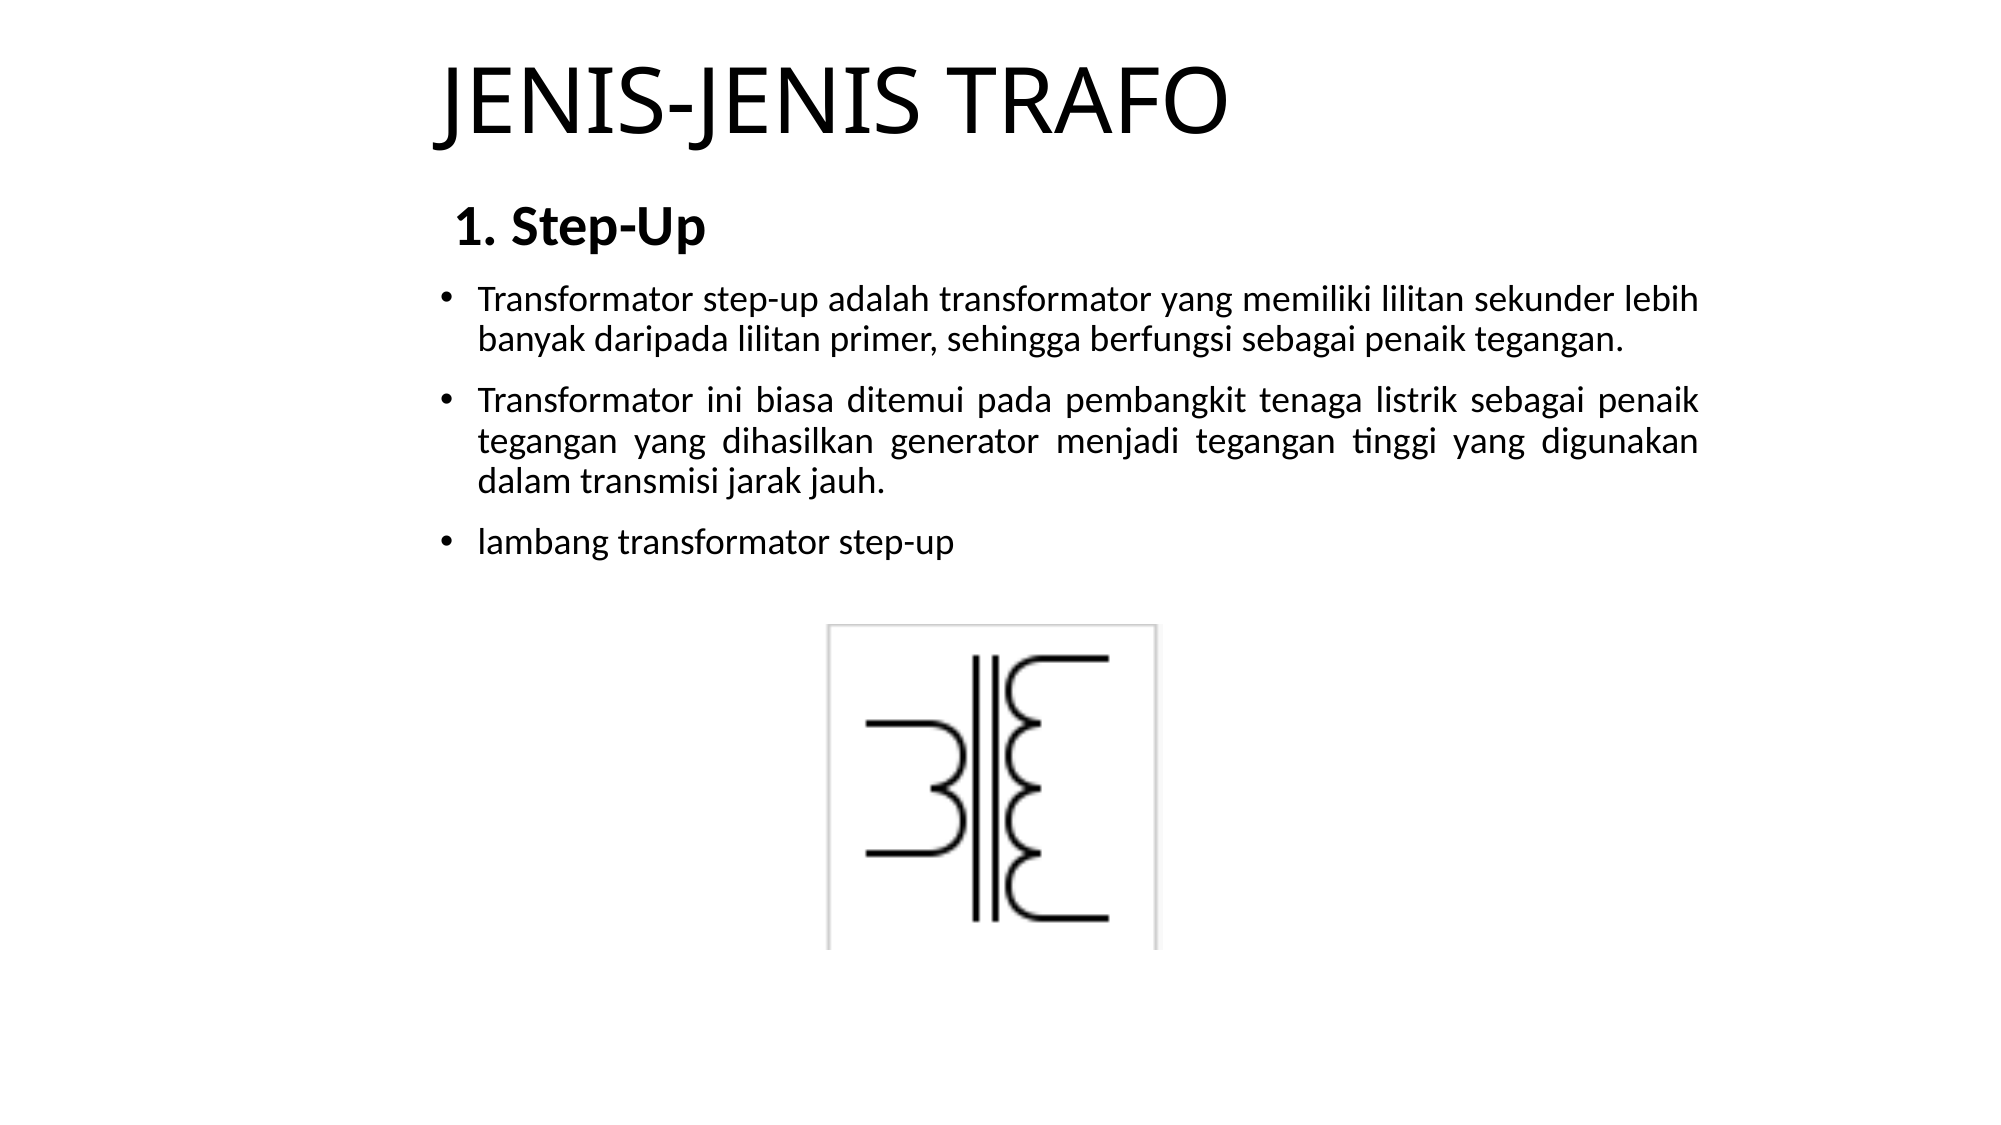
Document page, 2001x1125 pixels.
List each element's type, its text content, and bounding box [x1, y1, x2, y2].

picture [824, 624, 1163, 950]
title JENIS-JENIS TRAFO [425, 45, 1716, 163]
list 1. Step-Up Transformator step-up adalah transformator yang memiliki lilitan sekunder lebih banyak daripada lilitan primer, sehingga berfungsi sebagai penaik tegangan. Transformator ini biasa ditemui pada pembangkit tenaga listrik sebagai penaik tegangan yang dihasilkan generator menjadi tegangan tinggi yang digunakan dalam transmisi jarak jauh. lambang transformator step-up [425, 187, 1716, 1088]
